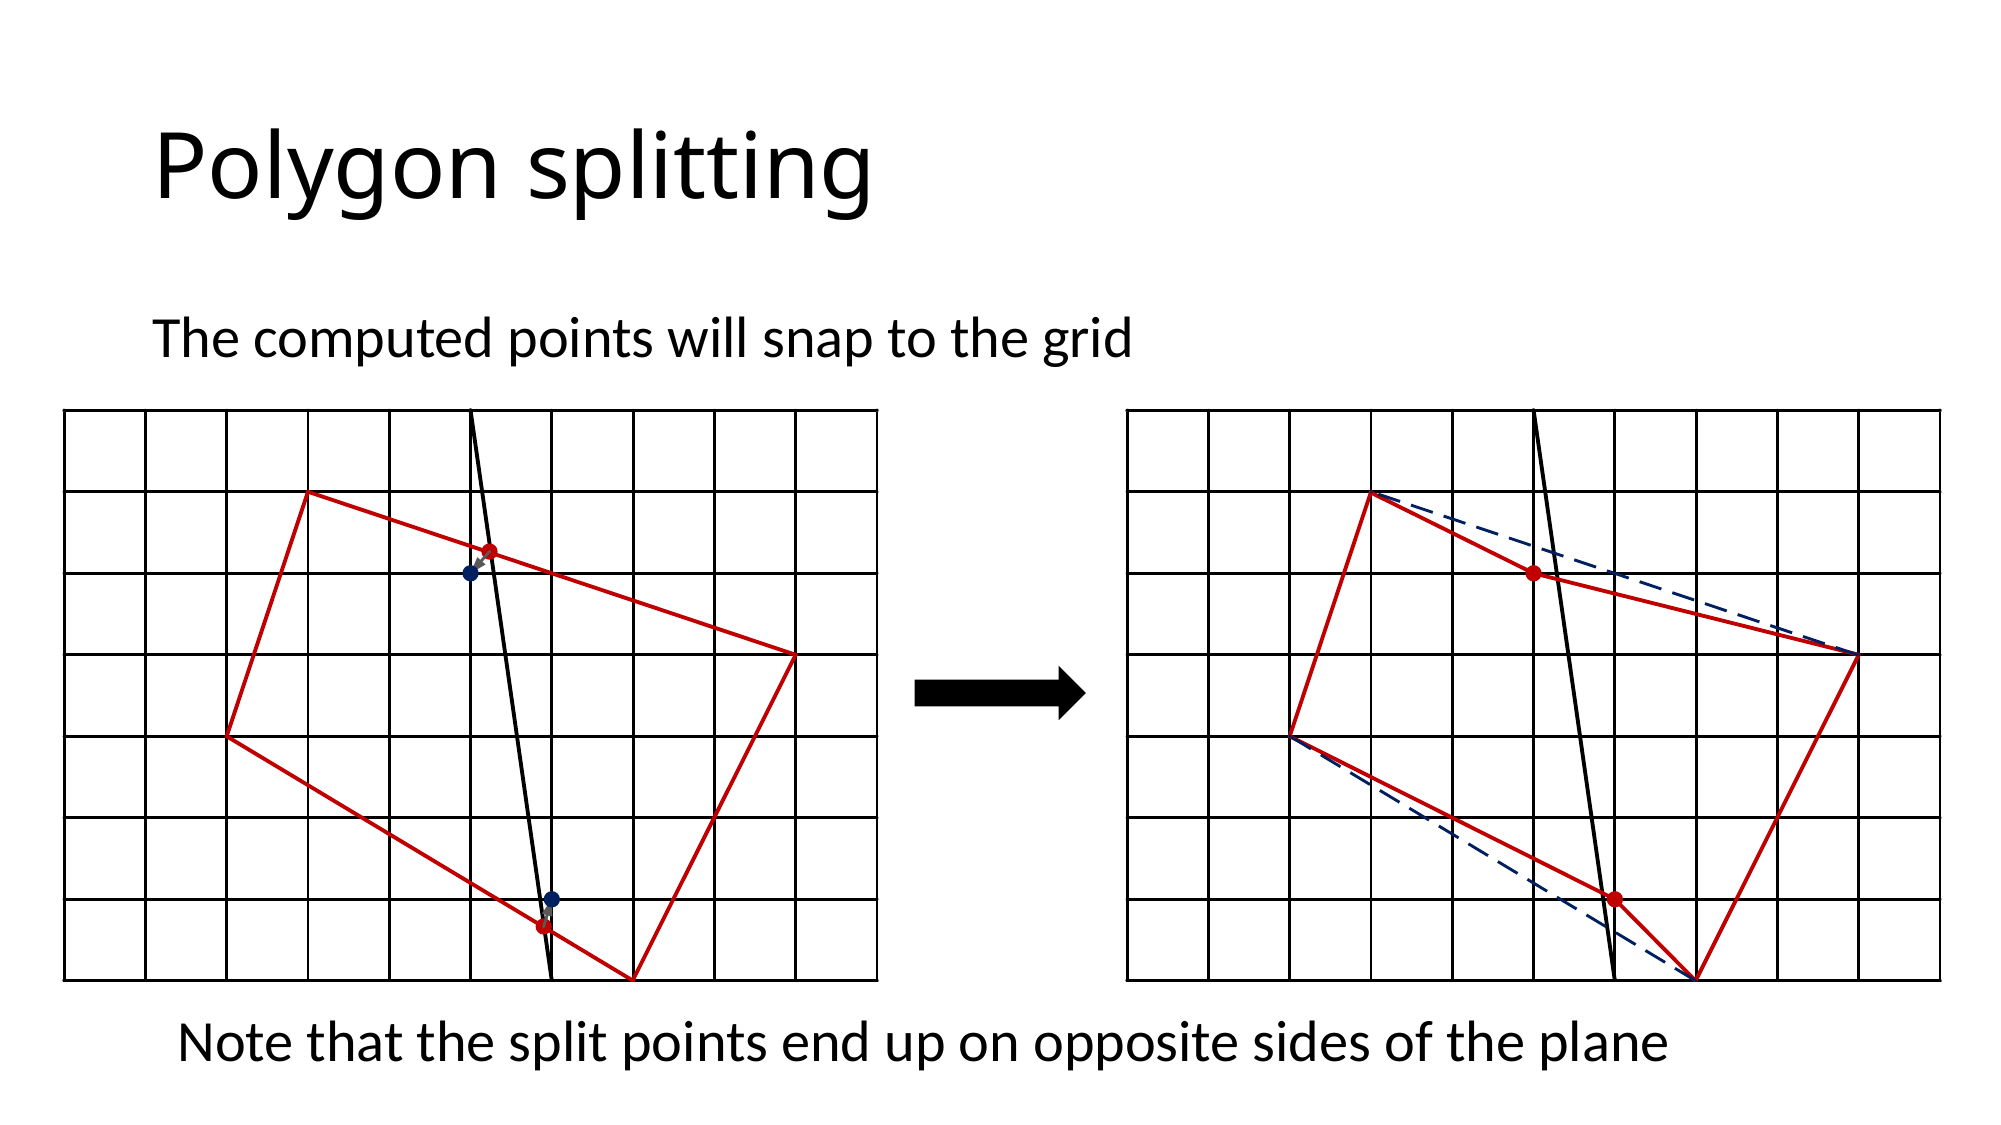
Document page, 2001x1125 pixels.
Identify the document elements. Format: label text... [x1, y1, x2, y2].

list The computed points will snap to the grid [137, 299, 1863, 1014]
picture [58, 404, 879, 983]
text_box [914, 665, 1086, 721]
title Polygon splitting [137, 59, 1863, 278]
text_box Note that the split points end up on opposite sides of the plane [162, 1003, 1888, 1091]
picture [1121, 404, 1942, 983]
